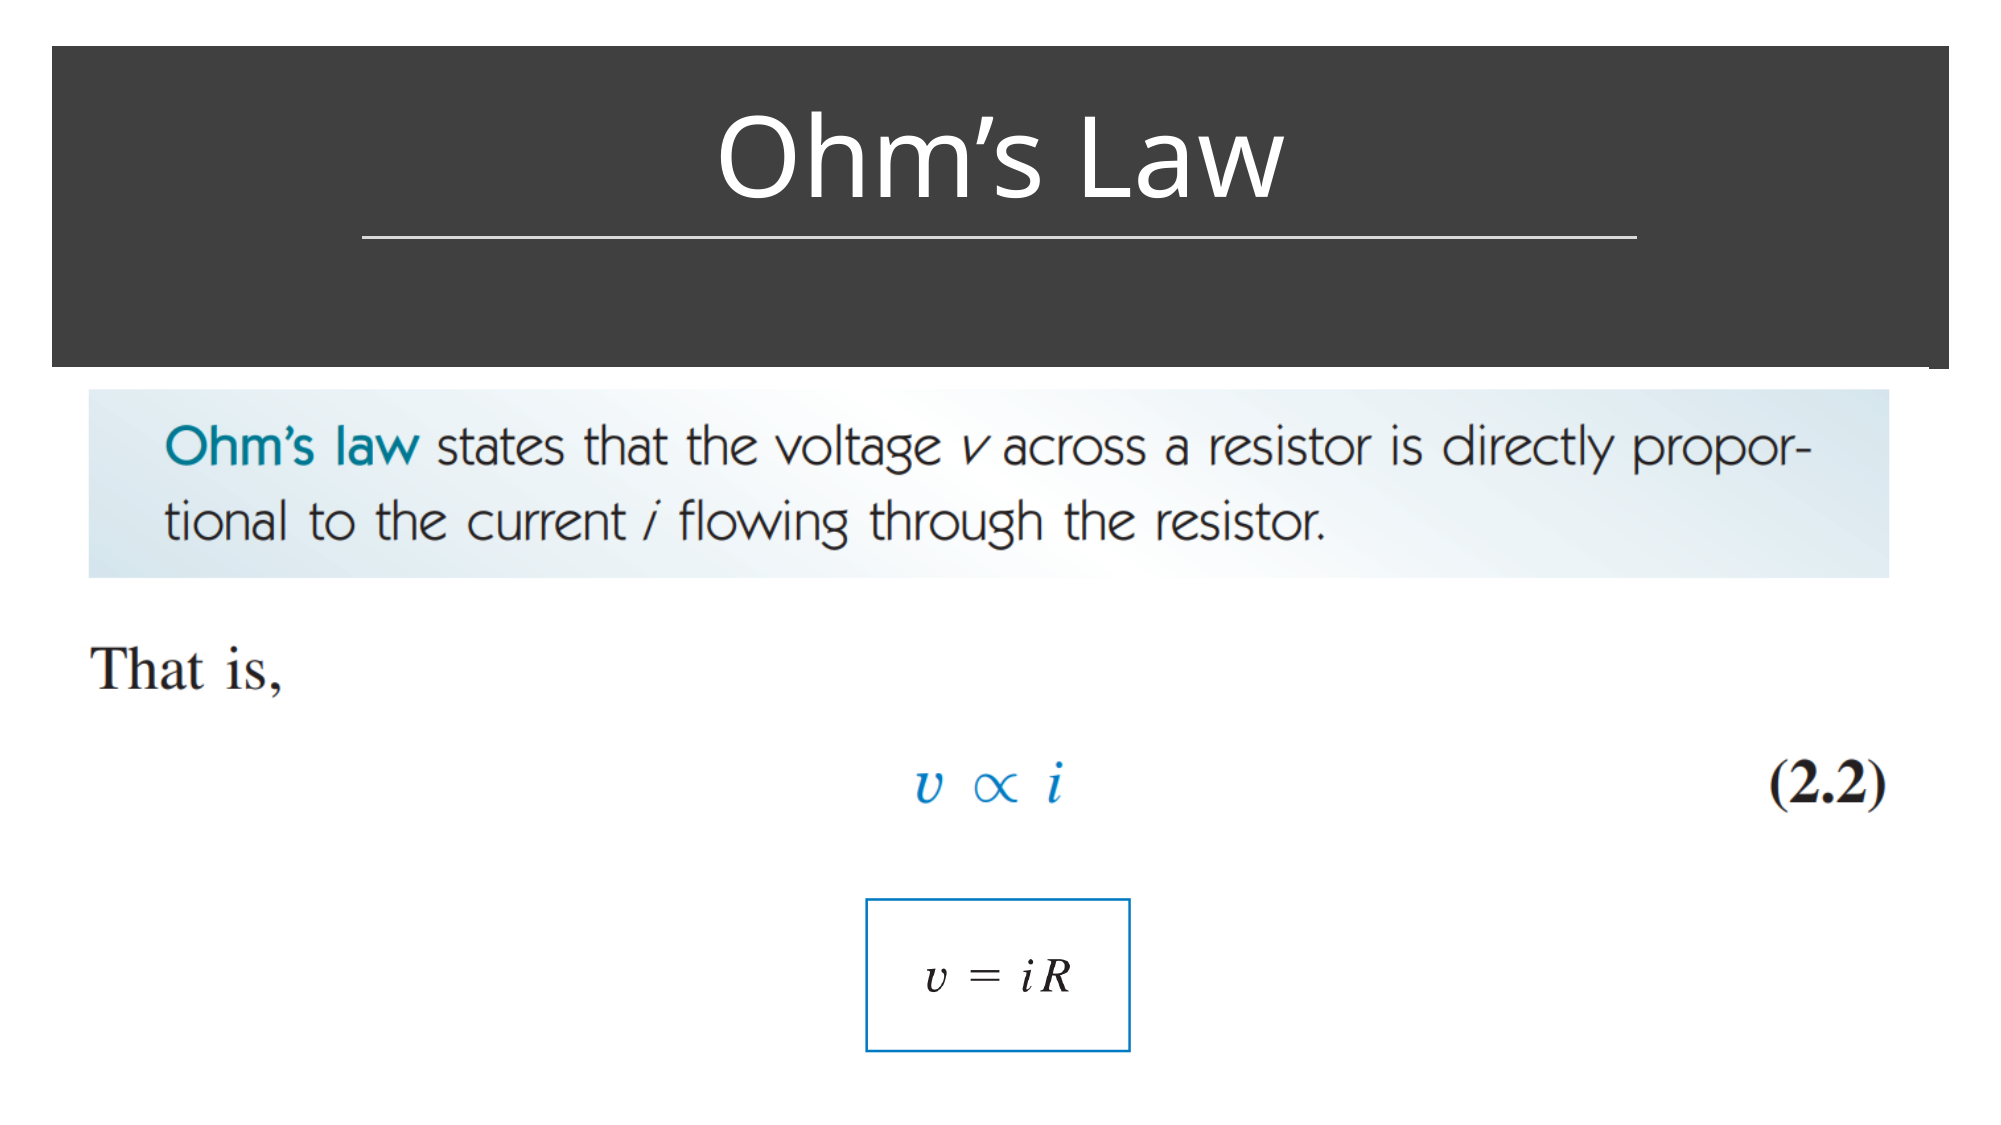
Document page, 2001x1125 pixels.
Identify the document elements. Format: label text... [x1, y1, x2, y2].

text_box [61, 55, 1939, 360]
picture [838, 884, 1162, 1069]
title Ohm’s Law [86, 76, 1914, 230]
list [52, 367, 1929, 842]
